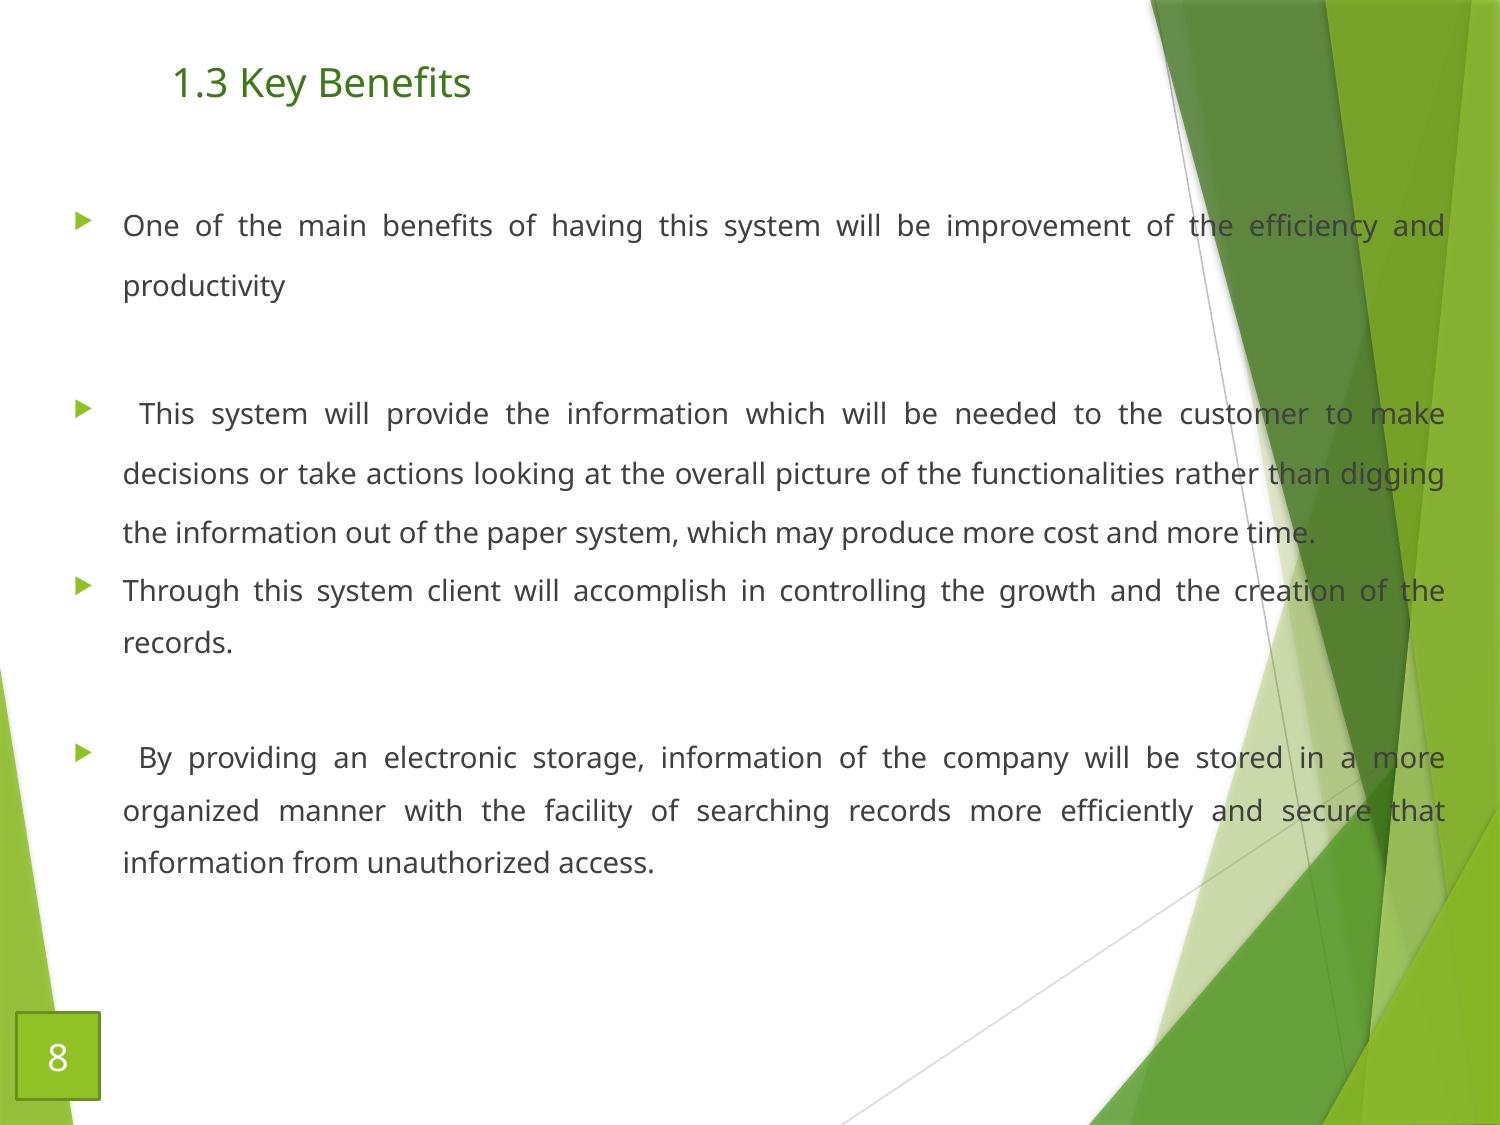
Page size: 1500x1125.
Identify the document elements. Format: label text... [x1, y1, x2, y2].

list One of the main benefits of having this system will be improvement of the efficiency and productivity This system will provide the information which will be needed to the customer to make decisions or take actions looking at the overall picture of the functionalities rather than digging the information out of the paper system, which may produce more cost and more time. Through this system client will accomplish in controlling the growth and the creation of the records. By providing an electronic storage, information of the company will be stored in a more organized manner with the facility of searching records more efficiently and secure that information from unauthorized access. [58, 174, 1463, 1125]
text_box 8 [15, 1011, 101, 1101]
title 1.3 Key Benefits [125, 50, 1167, 163]
